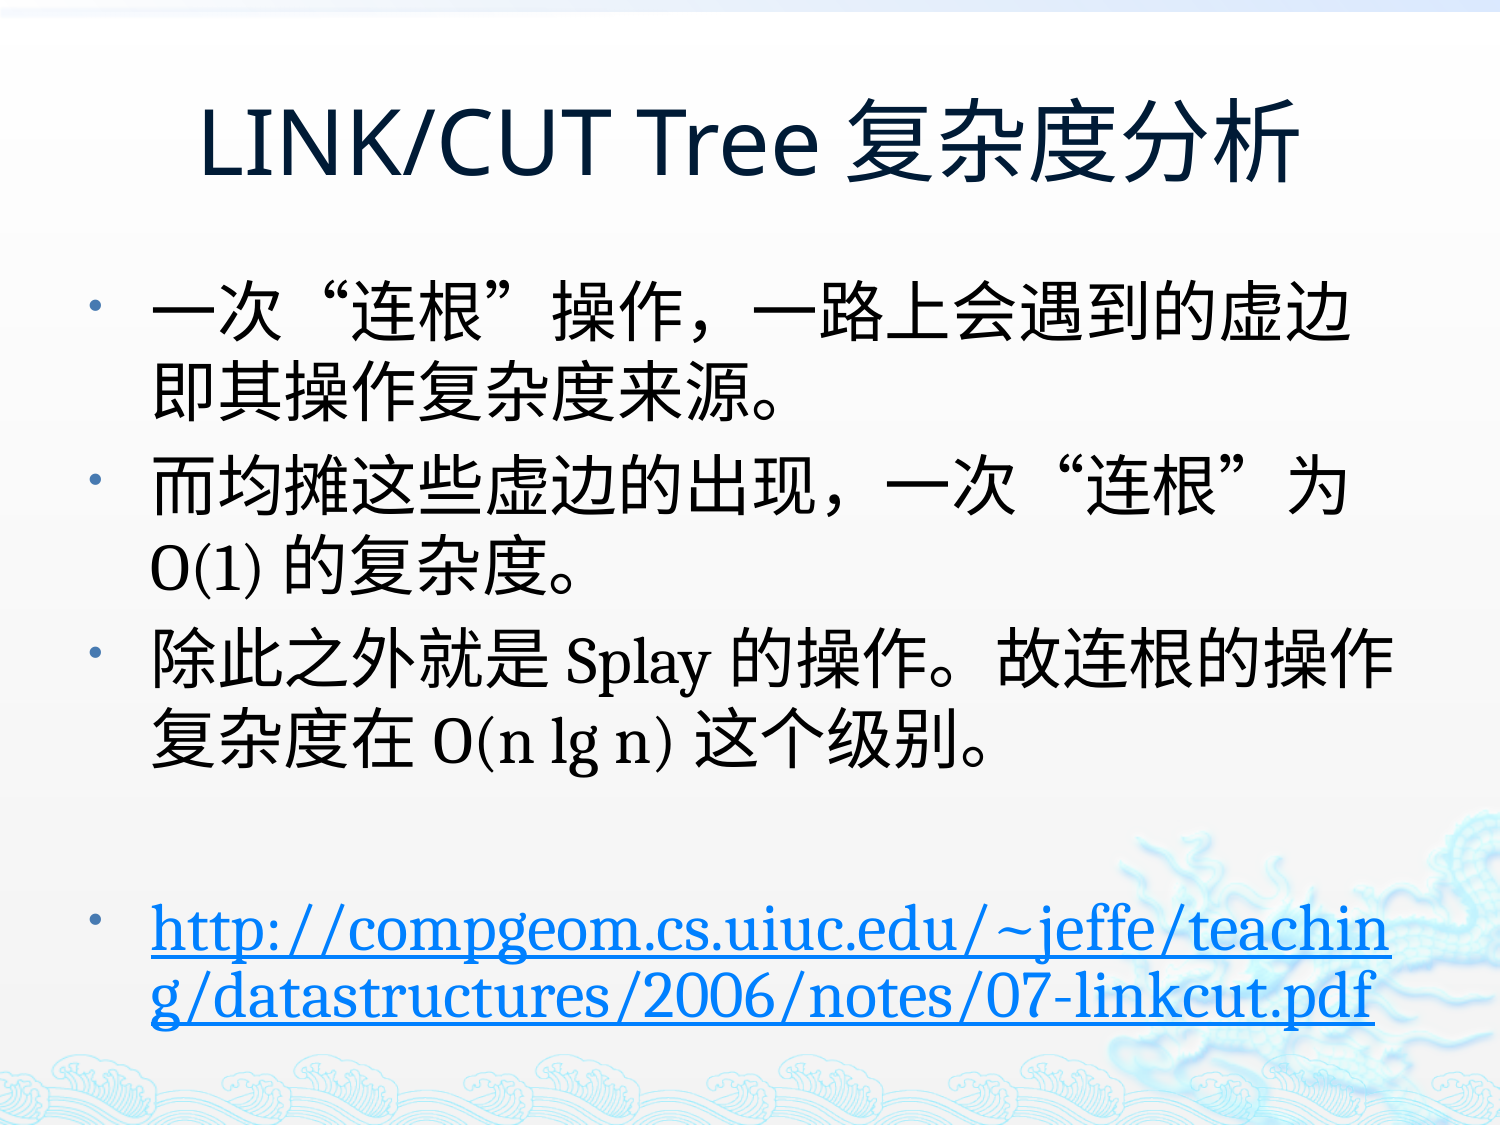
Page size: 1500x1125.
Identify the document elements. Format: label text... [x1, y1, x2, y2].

title LINK/CUT Tree复杂度分析 [75, 45, 1425, 233]
list 一次“连根”操作，一路上会遇到的虚边即其操作复杂度来源。 而均摊这些虚边的出现，一次“连根”为O(1)的复杂度。 除此之外就是Splay的操作。故连根的操作复杂度在O(n lg n)这个级别。 http://compgeom.cs.uiuc.edu/~jeffe/teaching/datastructures/2006/notes/07-linkcut.pdf [75, 262, 1425, 1005]
